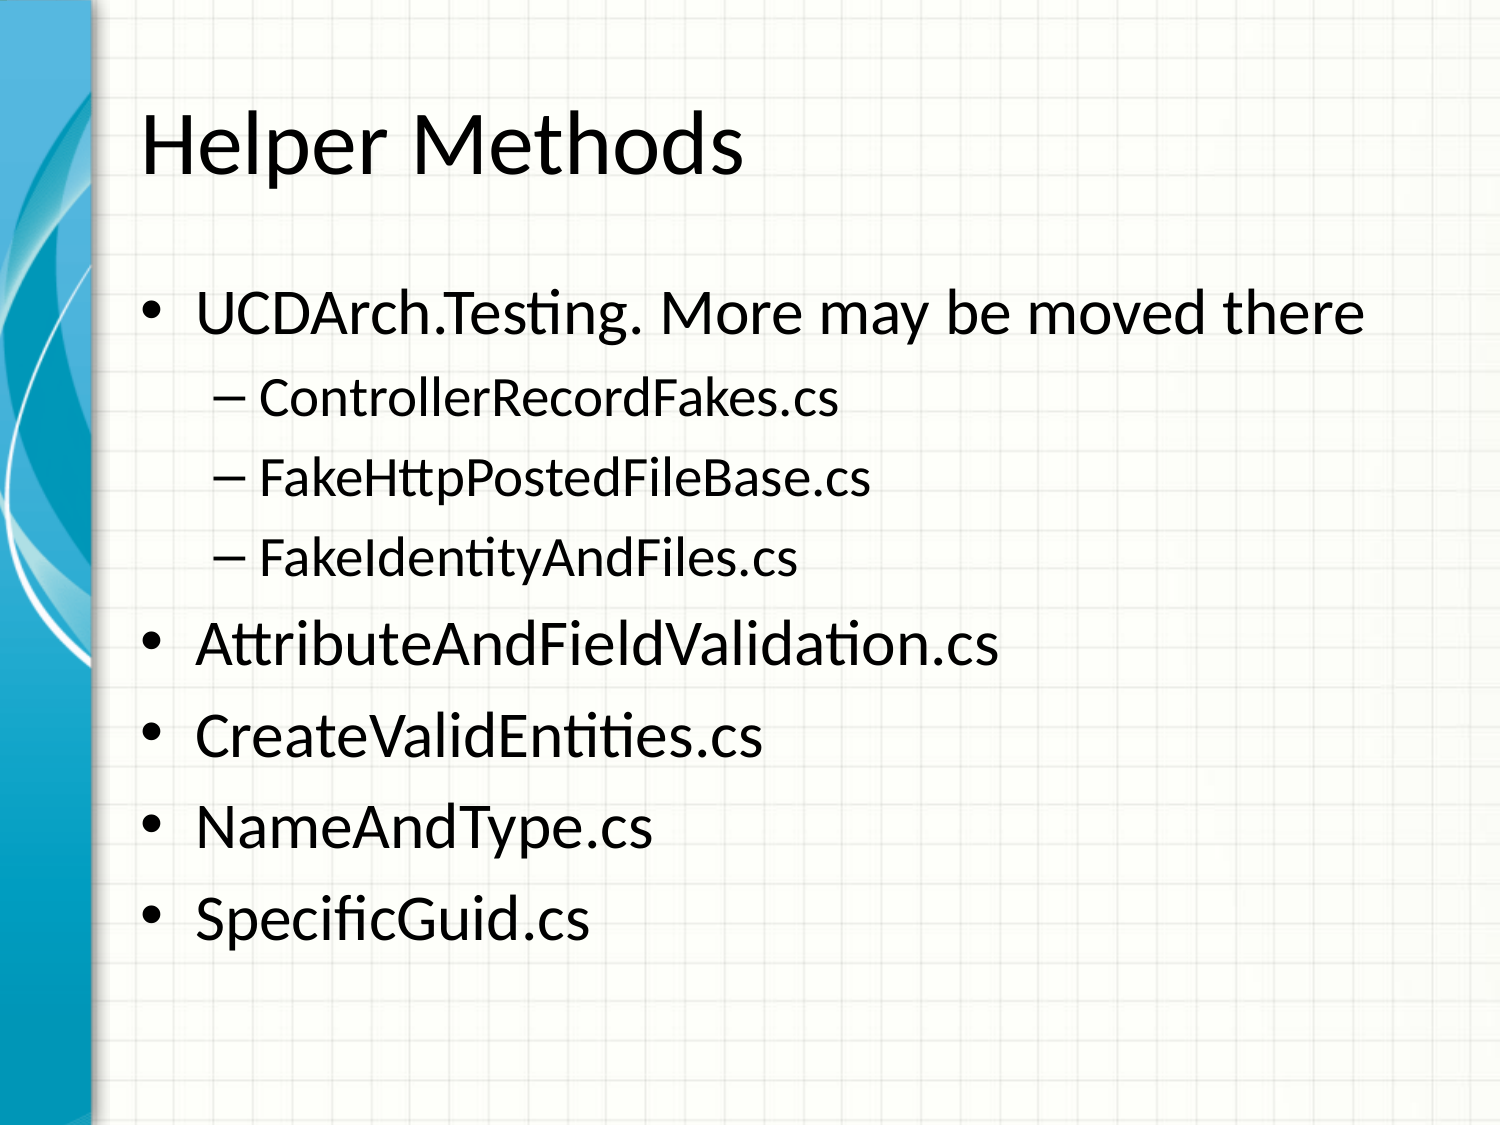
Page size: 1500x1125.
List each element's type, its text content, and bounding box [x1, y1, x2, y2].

list UCDArch.Testing. More may be moved there ControllerRecordFakes.cs FakeHttpPostedFileBase.cs FakeIdentityAndFiles.cs AttributeAndFieldValidation.cs CreateValidEntities.cs NameAndType.cs SpecificGuid.cs [125, 261, 1450, 967]
title Helper Methods [125, 44, 1450, 232]
picture [0, 0, 1500, 1125]
